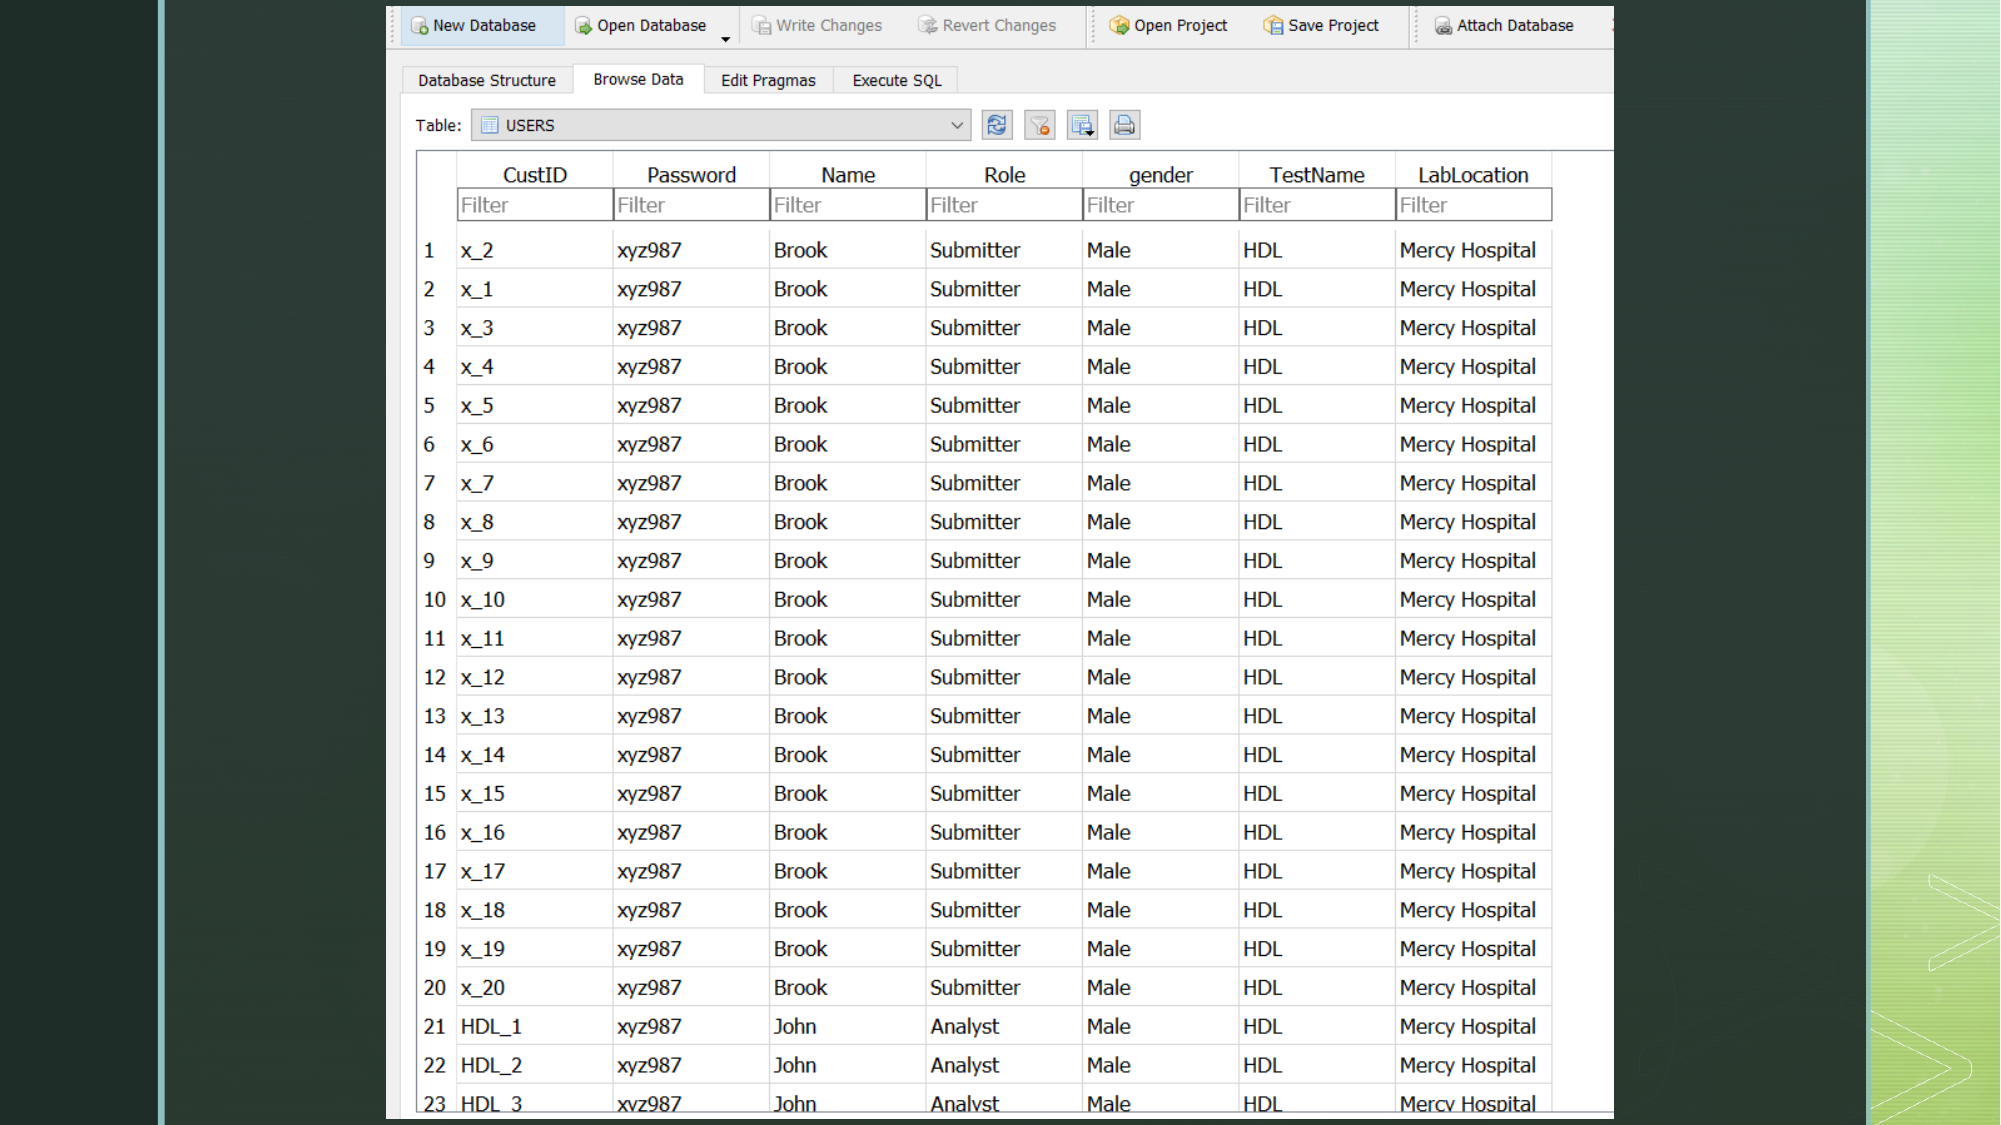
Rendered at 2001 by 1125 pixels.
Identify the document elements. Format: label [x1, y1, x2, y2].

picture [1871, 0, 2001, 1125]
picture [386, 6, 1614, 1119]
